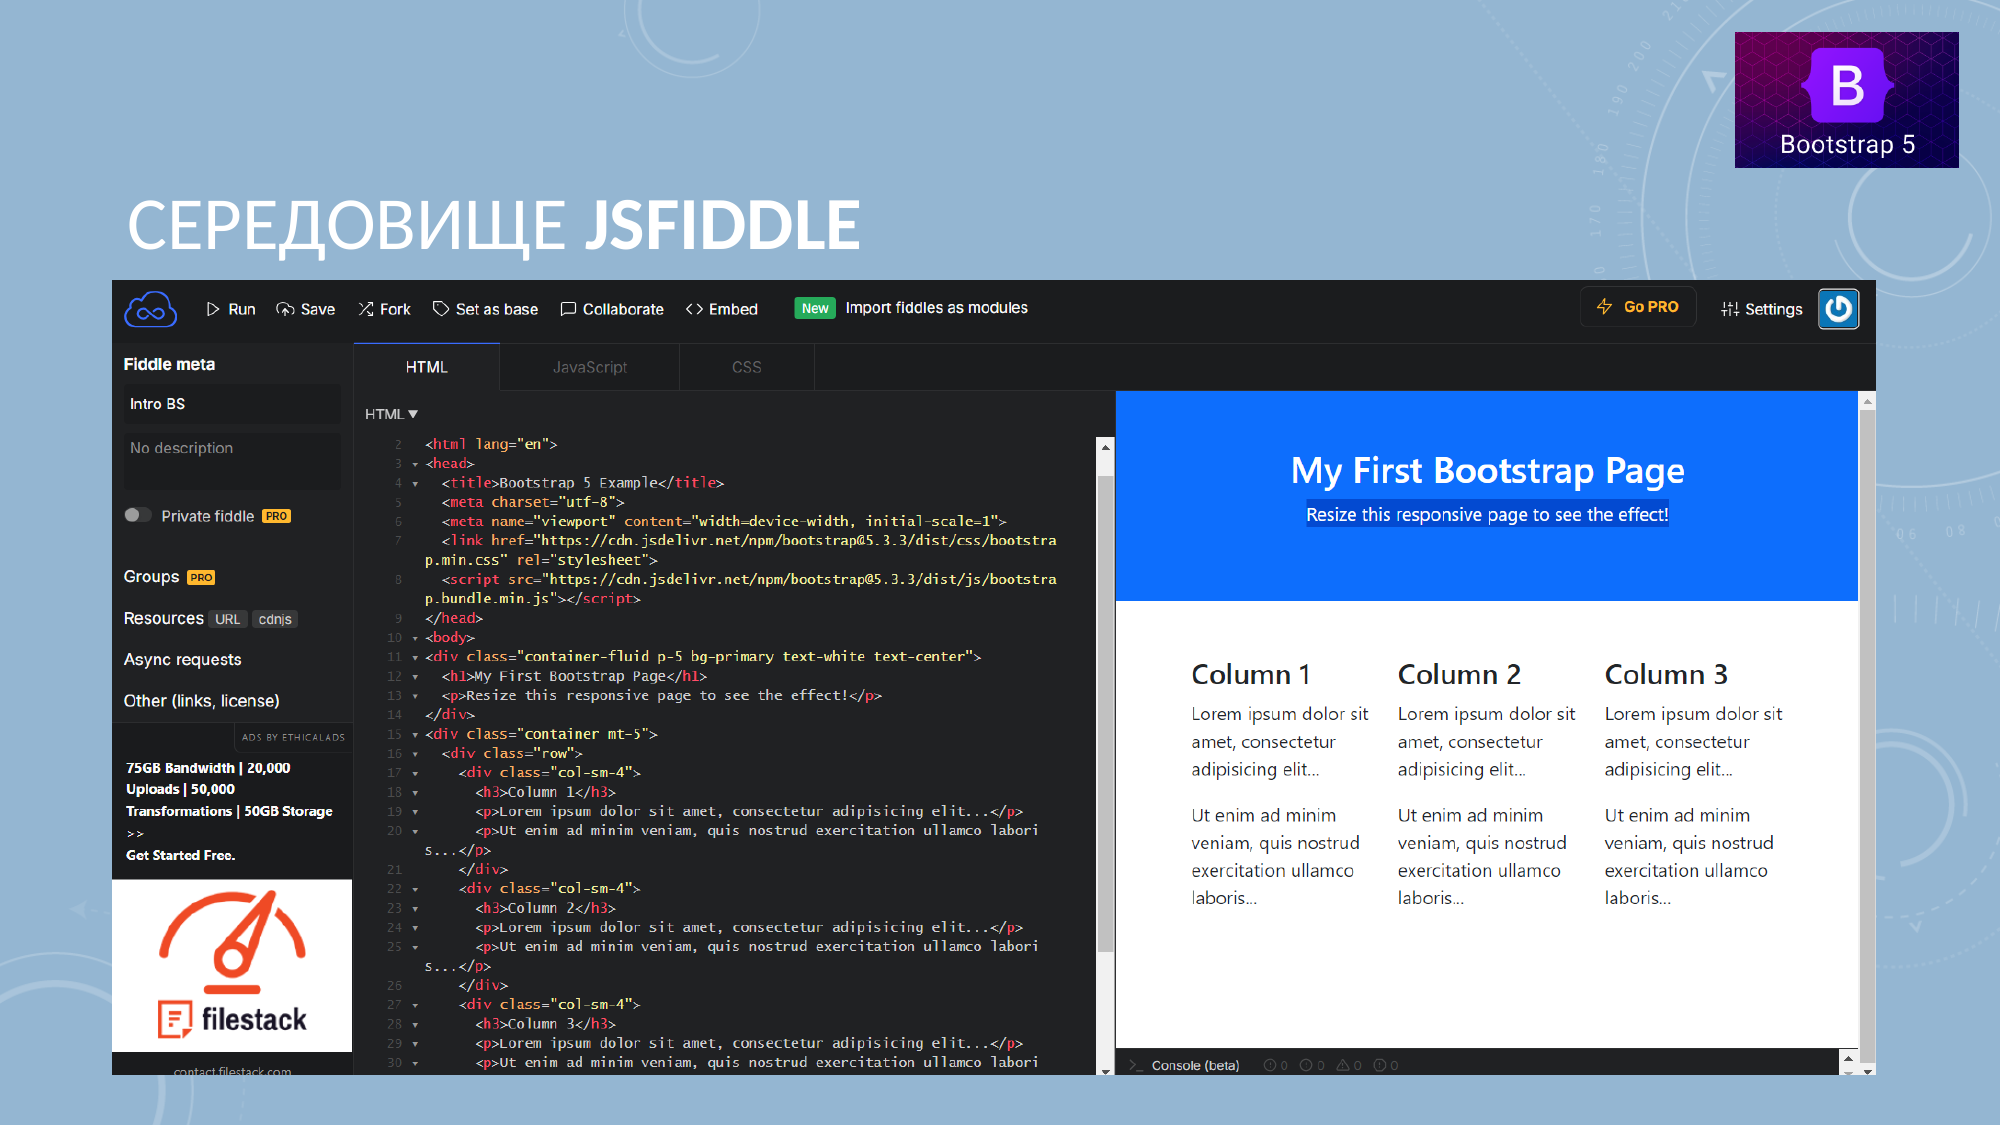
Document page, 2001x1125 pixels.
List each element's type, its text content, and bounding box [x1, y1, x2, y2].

title Середовище JSFiddle [112, 99, 1775, 280]
picture [0, 0, 2000, 1125]
